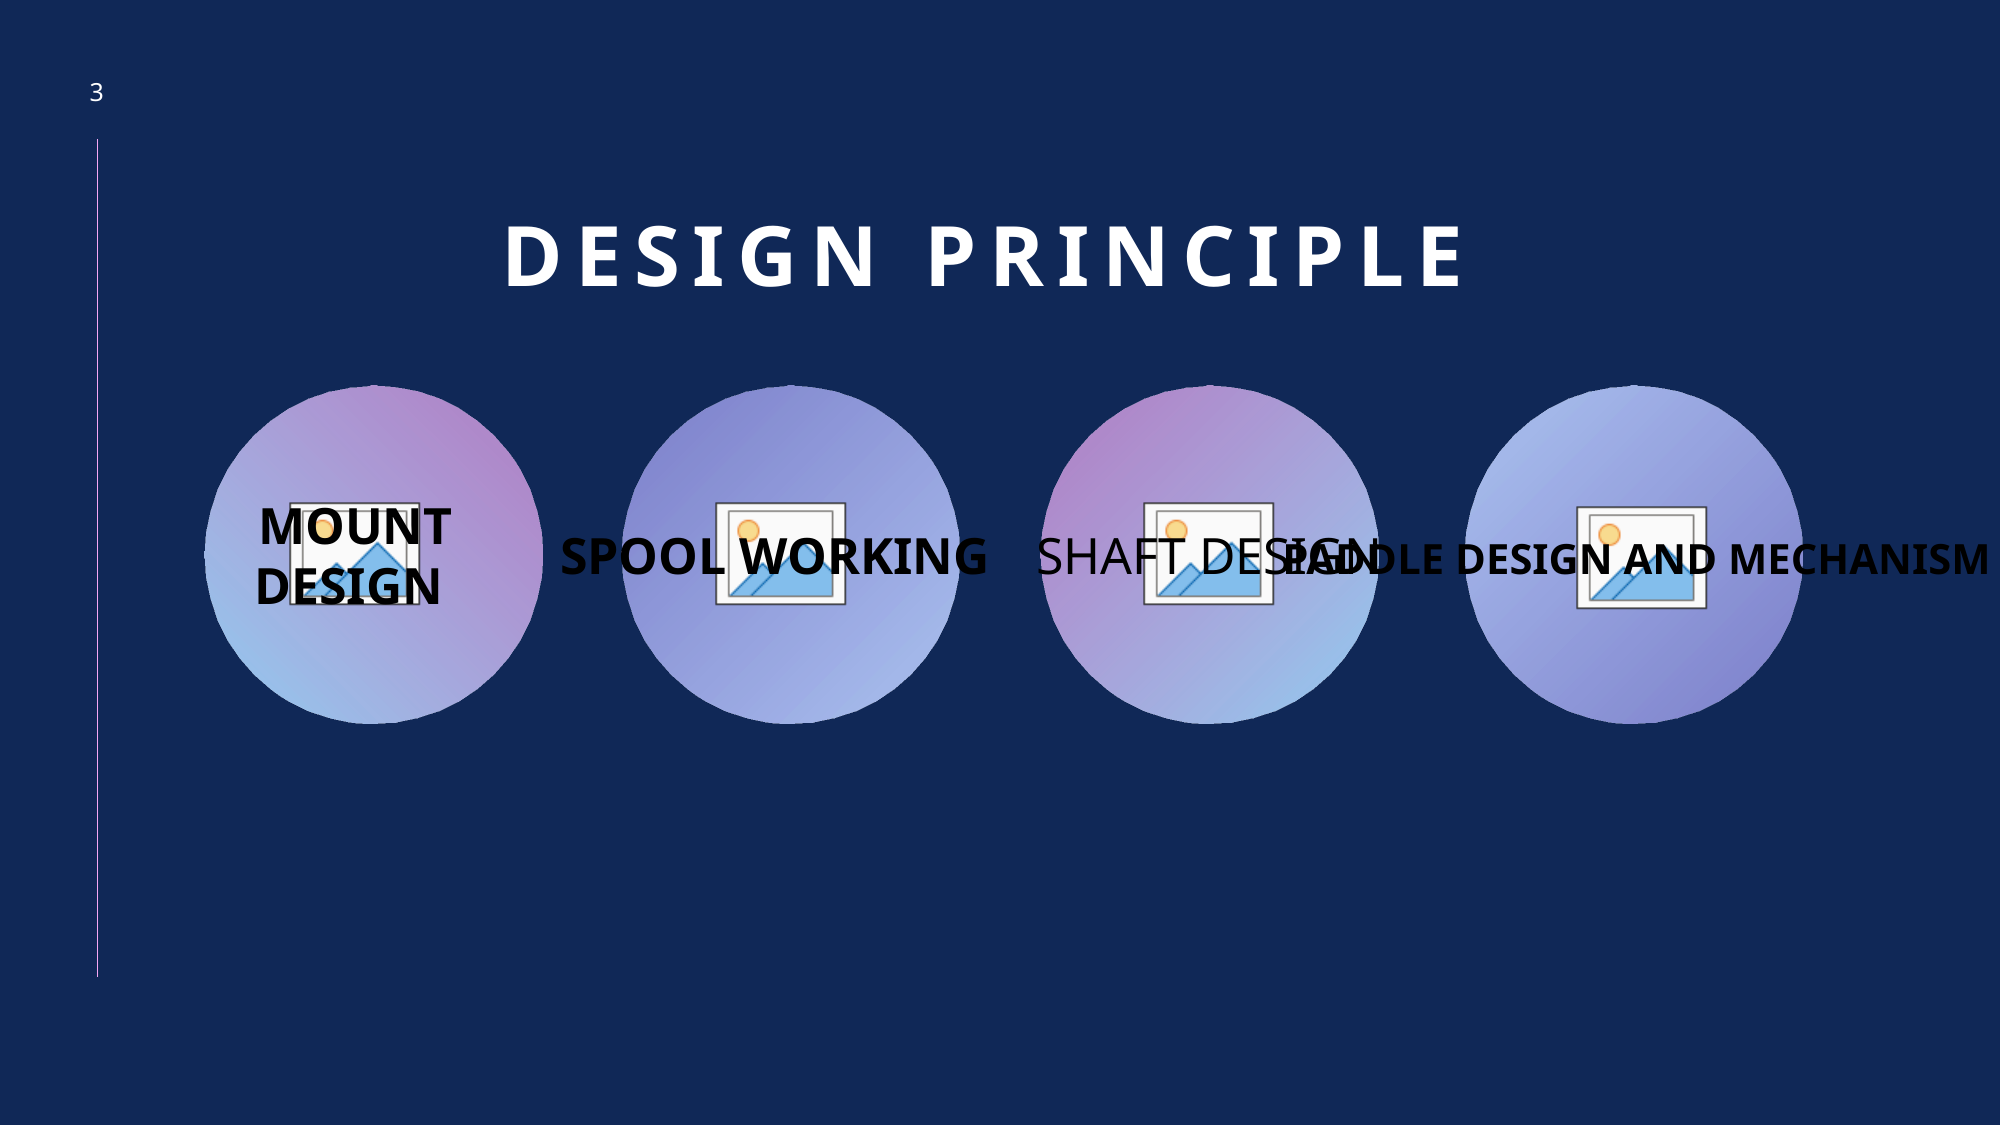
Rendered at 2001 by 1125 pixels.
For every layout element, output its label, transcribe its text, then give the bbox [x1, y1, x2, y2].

title Design Principle [271, 136, 1729, 312]
slide_number 3 [53, 67, 140, 119]
picture [111, 410, 1054, 698]
picture [1066, 410, 1932, 702]
